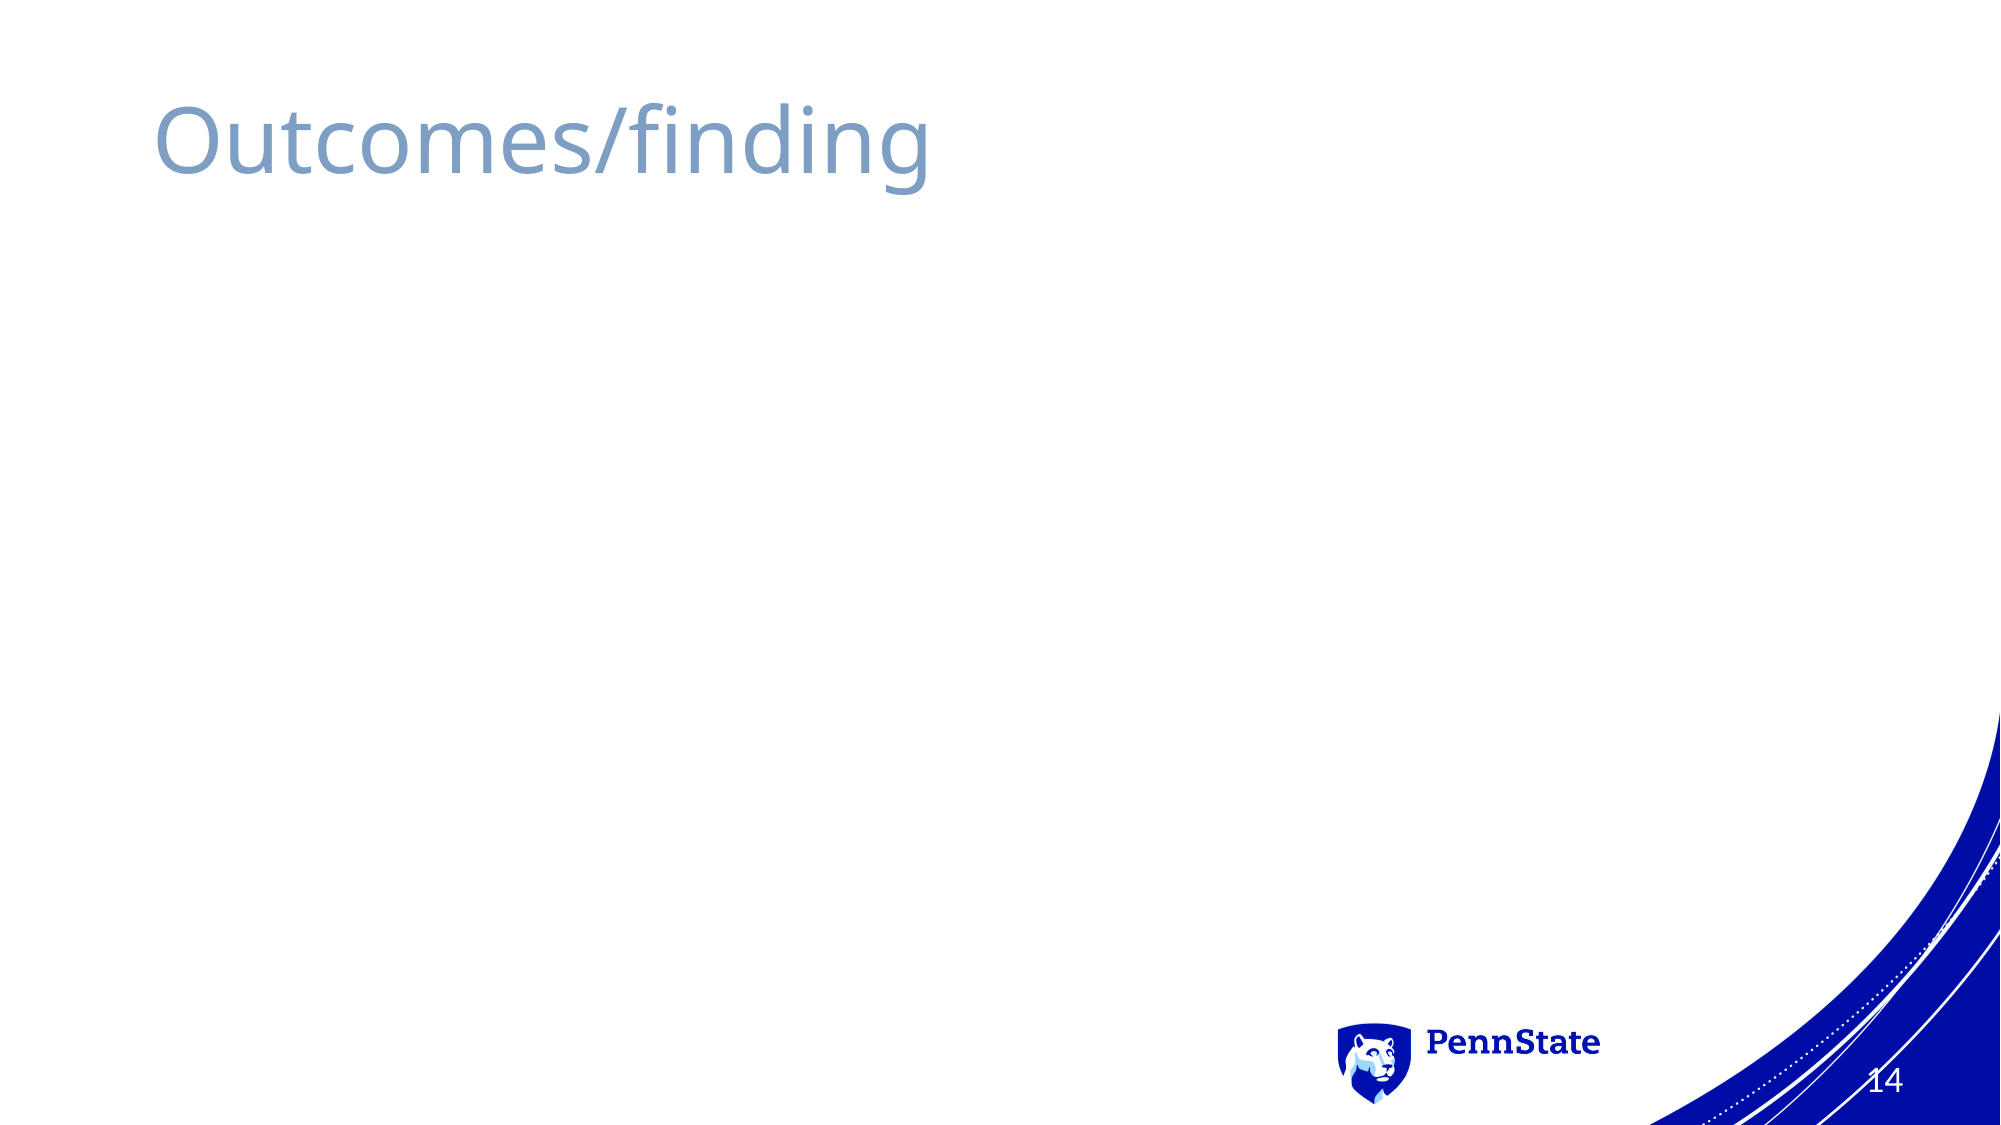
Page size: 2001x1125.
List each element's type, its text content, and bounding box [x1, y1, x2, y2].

picture [0, 0, 2000, 1125]
title Outcomes/finding [137, 59, 1863, 229]
